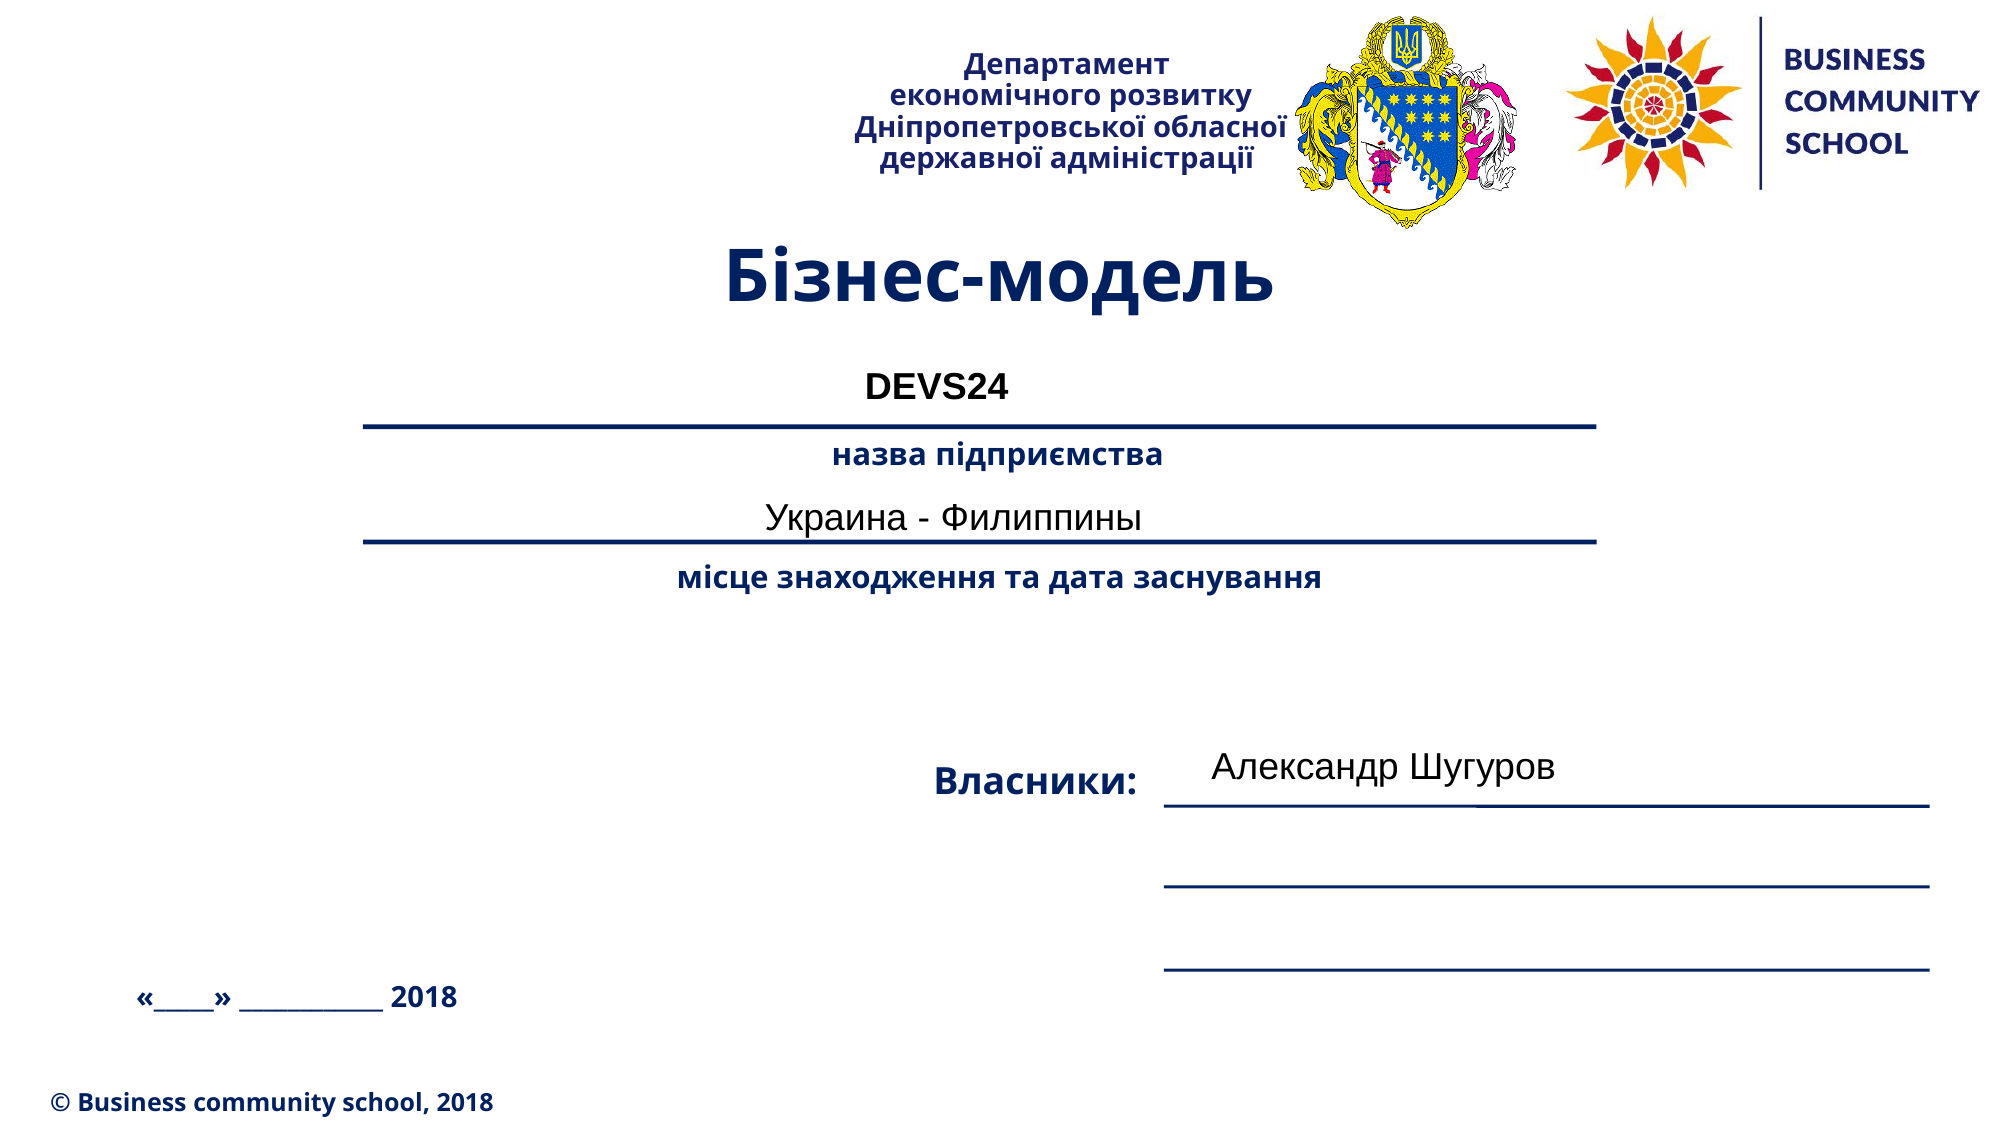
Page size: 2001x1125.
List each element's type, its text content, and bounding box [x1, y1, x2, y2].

text_box Бізнес-модель [709, 221, 1291, 324]
text_box Департамент економічного розвитку Дніпропетровської обласної державної адміністрації [818, 41, 1324, 278]
text_box місце знаходження та дата заснування [661, 550, 1339, 603]
text_box © Business community school, 2018 [35, 1079, 510, 1125]
text_box DEVS24 [850, 354, 1024, 414]
text_box Александр Шугуров [1196, 734, 1571, 795]
text_box назва підприємства [816, 426, 1180, 479]
text_box «_____» ____________ 2018 [121, 971, 474, 1021]
picture [1556, 0, 1983, 205]
picture [1294, 15, 1517, 230]
text_box Украина - Филиппины [749, 485, 1158, 545]
text_box Власники: [918, 749, 1153, 810]
